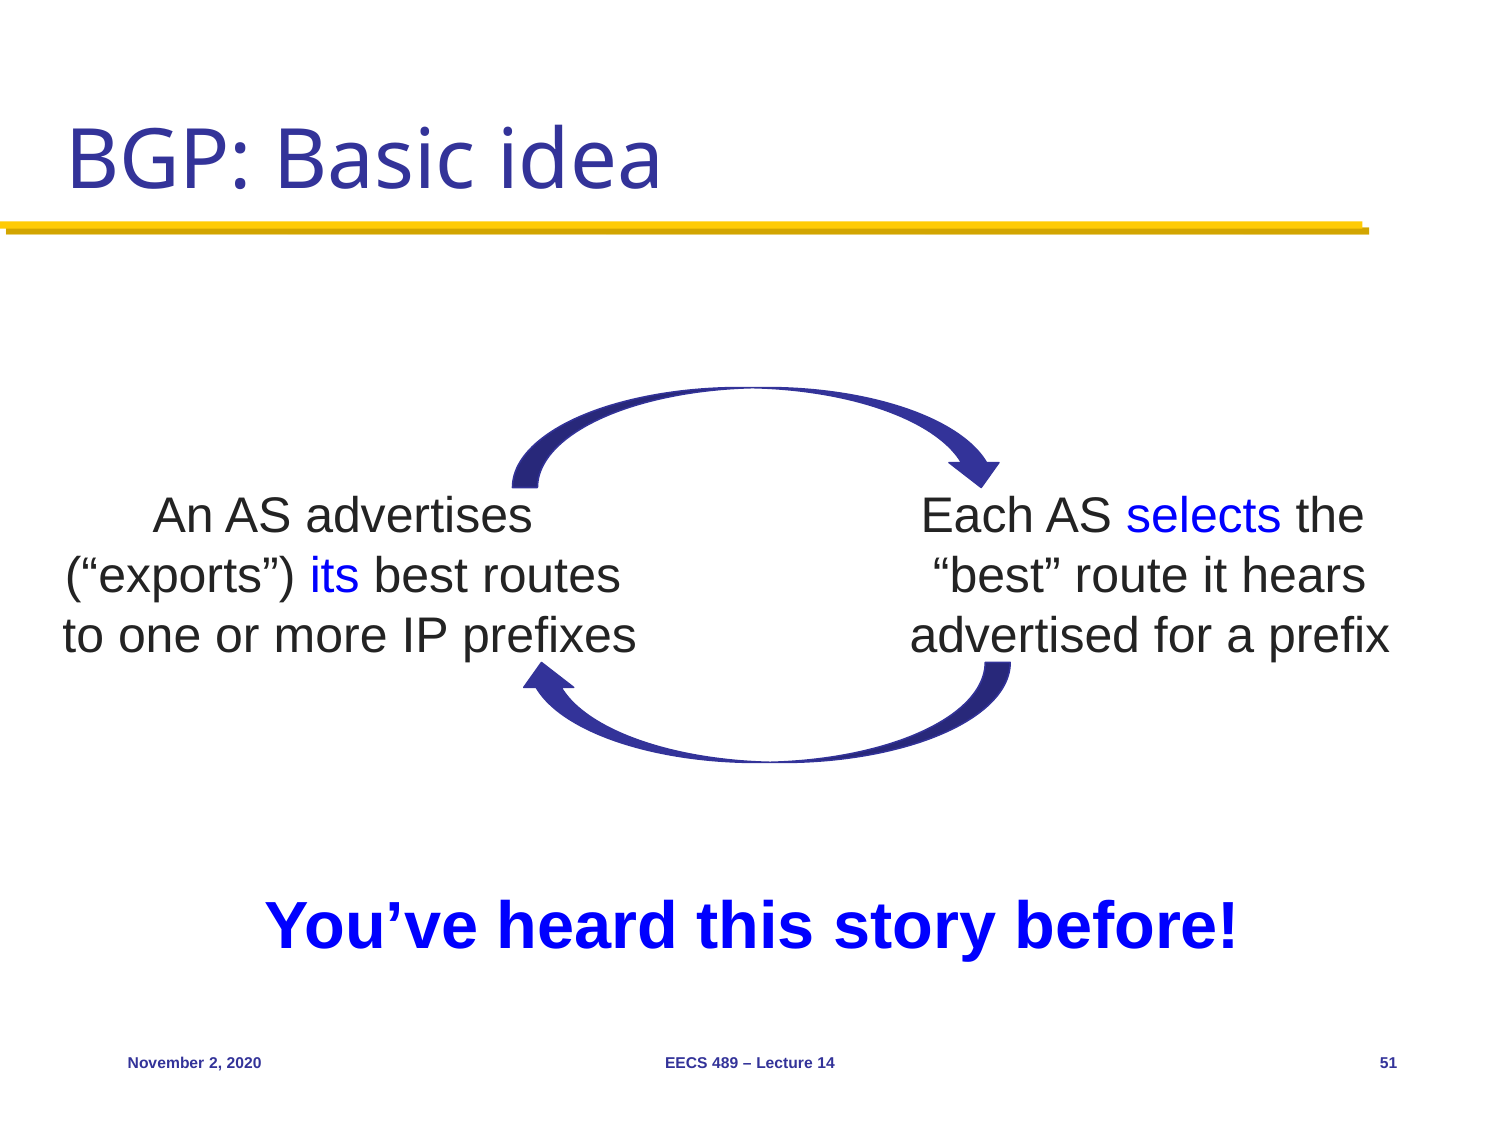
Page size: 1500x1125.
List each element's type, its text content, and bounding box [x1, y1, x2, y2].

list Each AS selects the “best” route it hears advertised for a prefix [800, 474, 1500, 688]
footer EECS 489 – Lecture 14 [512, 1024, 988, 1101]
title BGP: Basic idea [49, 24, 1451, 213]
text_box [514, 387, 999, 488]
text_box An AS advertises (“exports”) its best routes to one or more IP prefixes [37, 474, 663, 688]
text_box You’ve heard this story before! [249, 874, 1257, 970]
text_box [523, 662, 1011, 763]
slide_number 51 [1312, 1024, 1413, 1101]
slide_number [112, 1024, 426, 1101]
